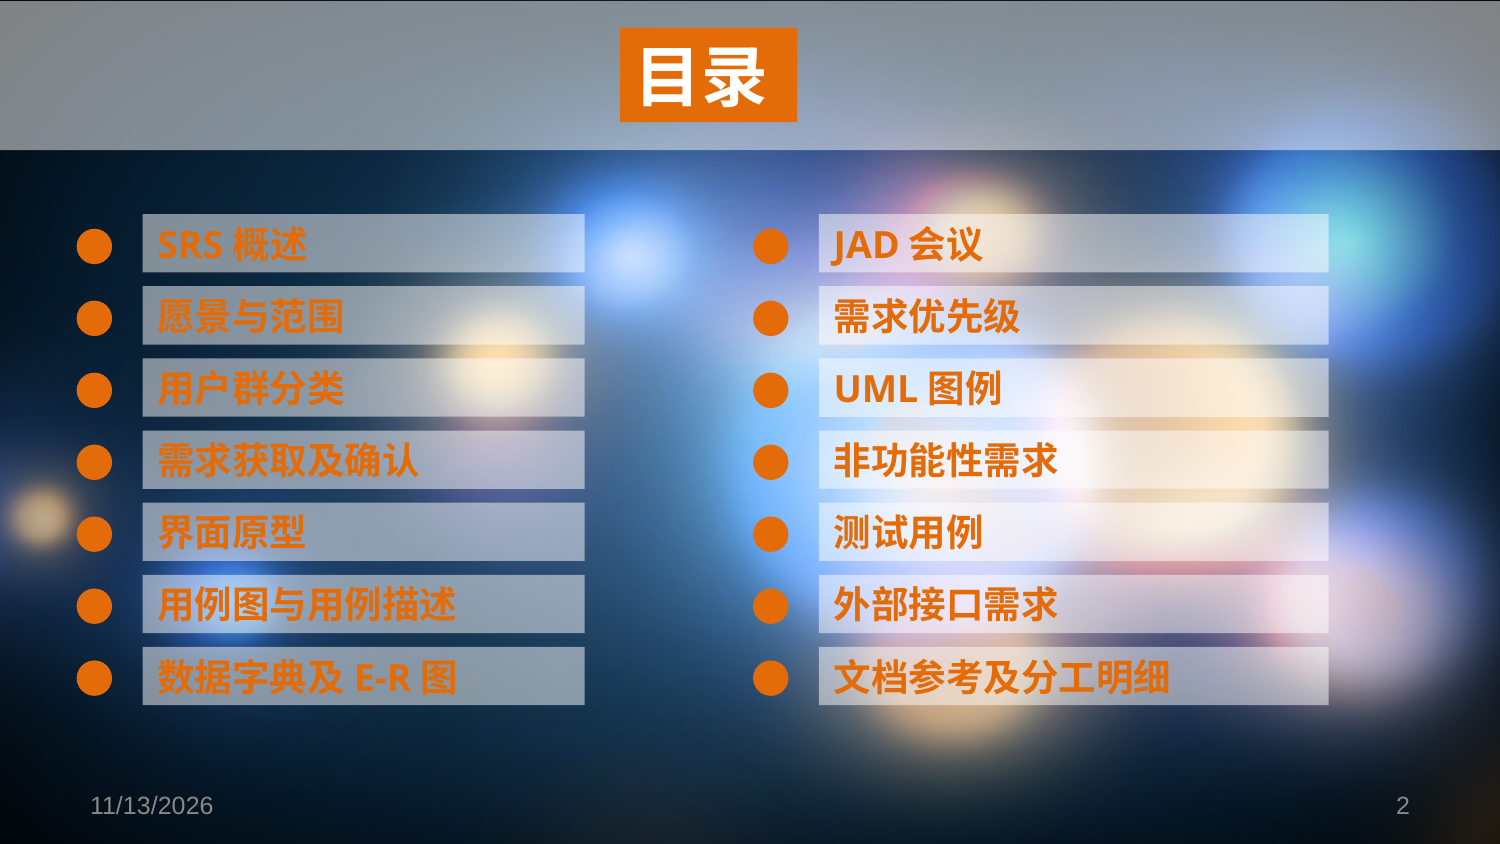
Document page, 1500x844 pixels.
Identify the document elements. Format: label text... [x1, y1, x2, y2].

text_box UML图例 [818, 358, 1329, 417]
text_box [753, 588, 789, 624]
text_box [753, 444, 789, 481]
text_box [76, 588, 113, 624]
text_box 需求优先级 [818, 286, 1329, 345]
slide_number 2 [1074, 781, 1426, 828]
text_box 用例图与用例描述 [142, 574, 585, 634]
text_box [0, 1, 1500, 151]
text_box [76, 372, 113, 409]
text_box 文档参考及分工明细 [818, 646, 1329, 706]
text_box [753, 516, 789, 552]
text_box [76, 516, 113, 552]
text_box 数据字典及E-R图 [142, 646, 585, 706]
text_box 界面原型 [142, 502, 585, 561]
text_box [76, 444, 113, 481]
text_box [753, 660, 789, 696]
text_box 外部接口需求 [818, 574, 1329, 634]
picture [0, 151, 1500, 844]
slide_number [74, 781, 426, 828]
text_box [76, 228, 113, 265]
text_box 愿景与范围 [142, 286, 585, 345]
text_box [753, 372, 789, 409]
text_box 目录 [620, 27, 798, 123]
text_box 需求获取及确认 [142, 430, 585, 489]
text_box 测试用例 [818, 502, 1329, 561]
text_box [753, 228, 789, 265]
text_box 用户群分类 [142, 358, 585, 417]
text_box SRS概述 [142, 214, 585, 273]
text_box [76, 300, 113, 337]
text_box [753, 300, 789, 337]
text_box JAD会议 [818, 214, 1329, 273]
text_box 非功能性需求 [818, 430, 1329, 489]
text_box [76, 660, 113, 696]
